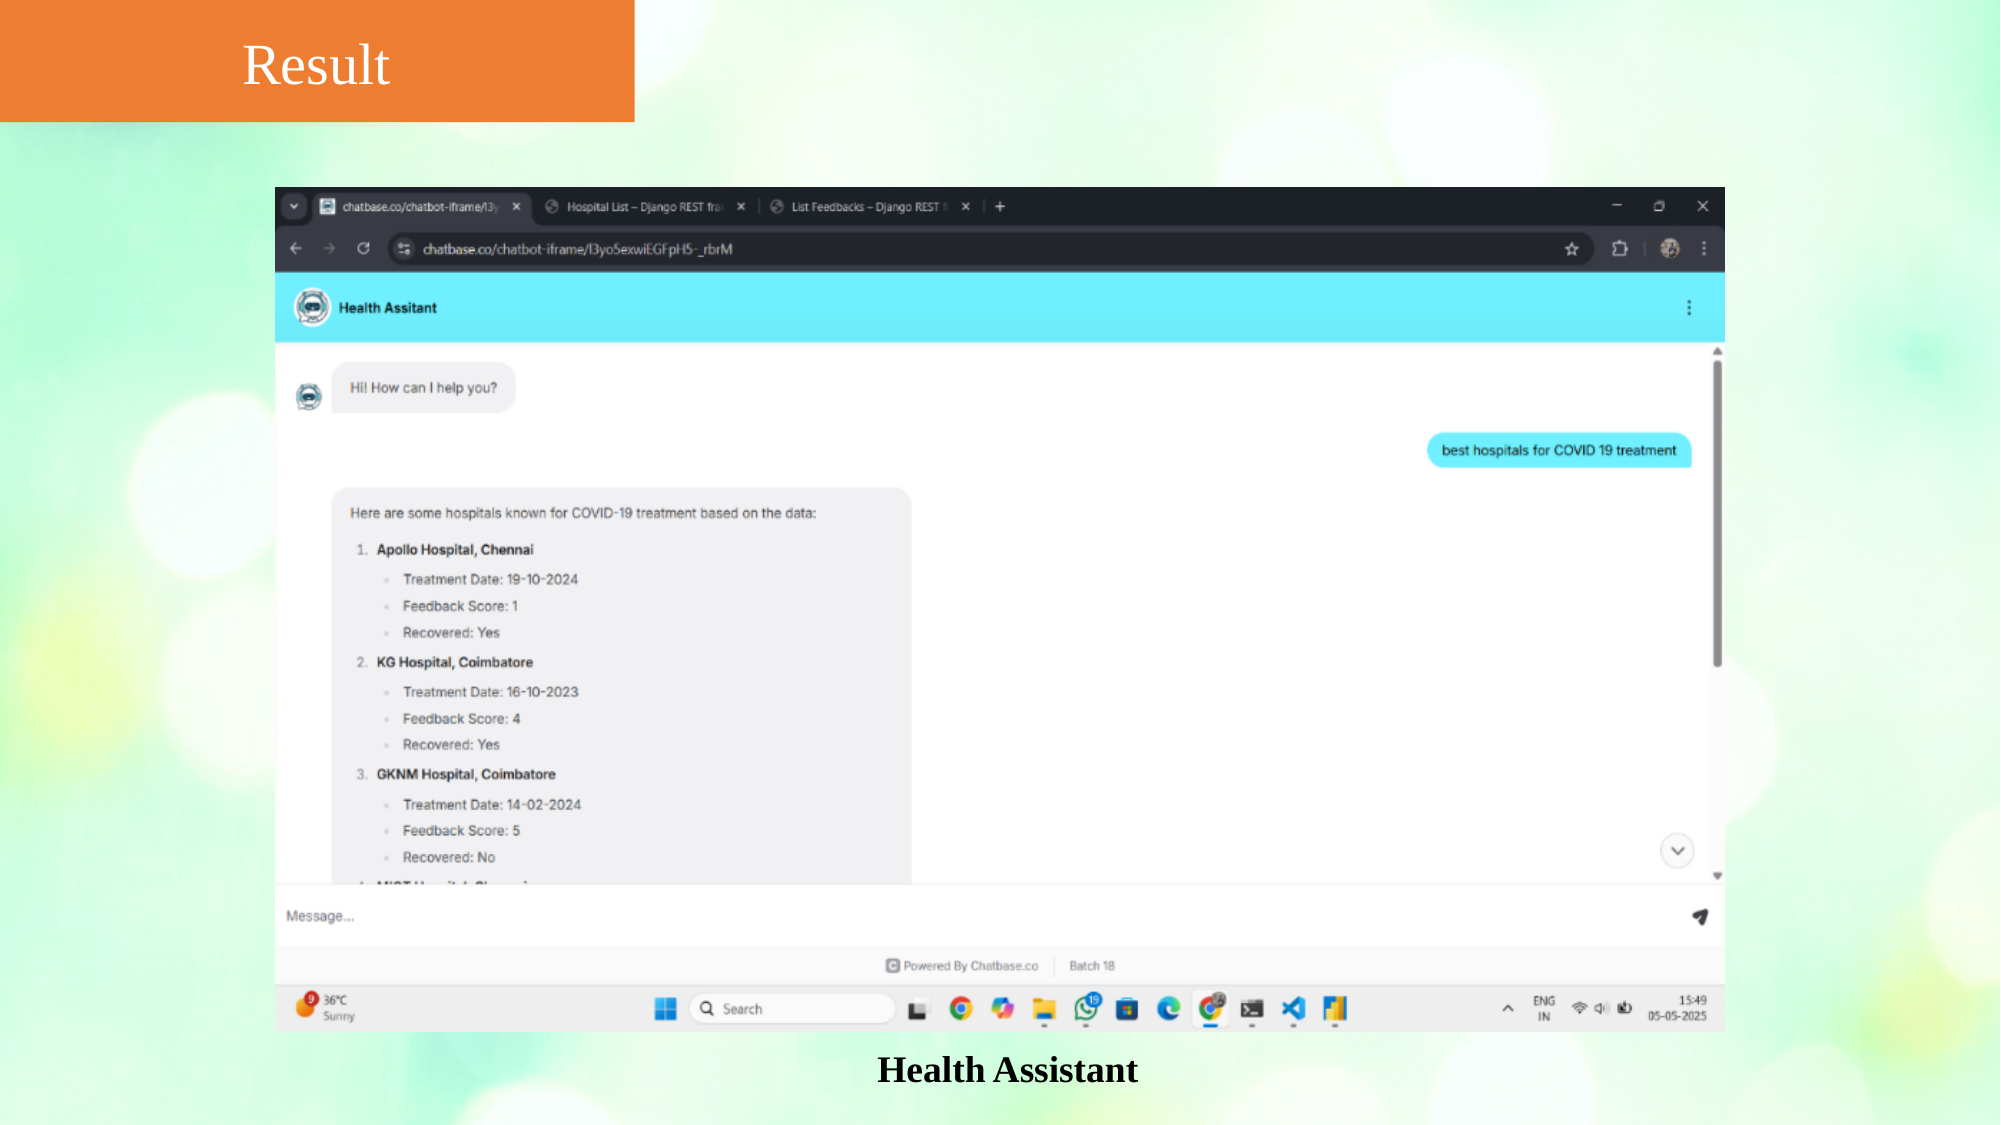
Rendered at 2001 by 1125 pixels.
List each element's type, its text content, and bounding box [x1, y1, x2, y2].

picture [274, 187, 1726, 1033]
text_box Result [0, 0, 637, 124]
text_box Health Assistant [862, 1041, 1213, 1097]
